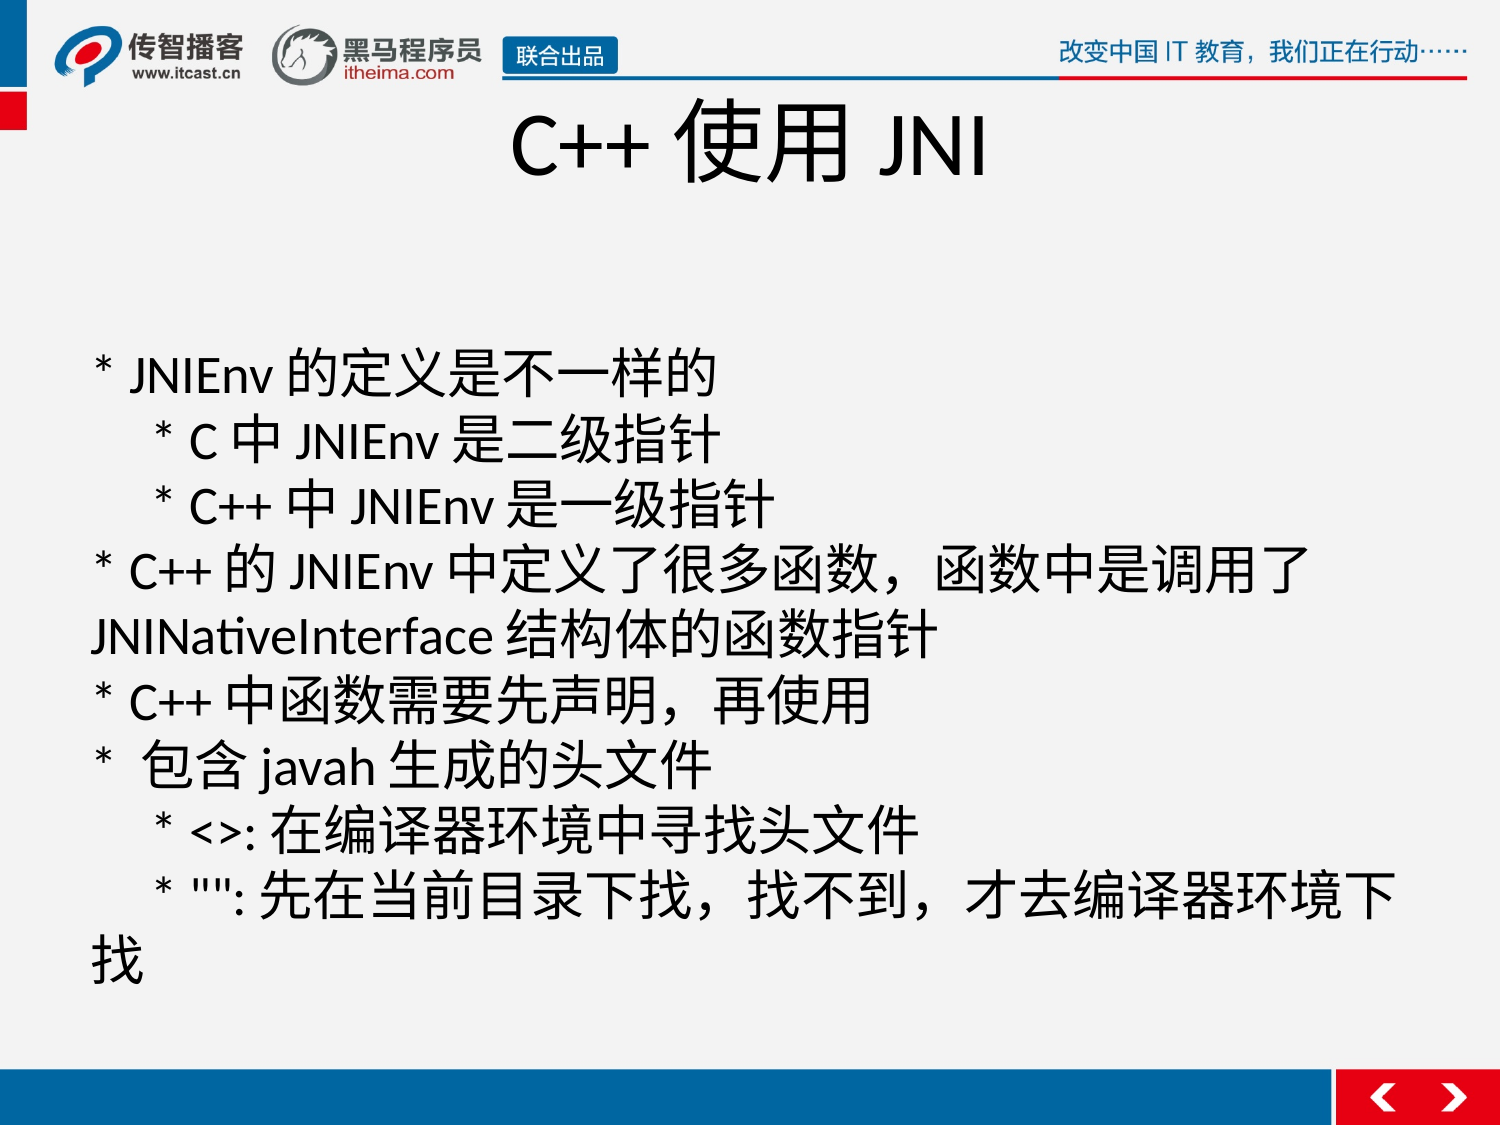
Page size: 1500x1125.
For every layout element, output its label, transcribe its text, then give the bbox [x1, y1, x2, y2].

list * JNIEnv的定义是不一样的 * C中JNIEnv是二级指针 * C++中JNIEnv是一级指针 * C++的JNIEnv中定义了很多函数，函数中是调用了JNINativeInterface结构体的函数指针 * C++中函数需要先声明，再使用 * 包含javah生成的头文件 * <>:在编译器环境中寻找头文件 * "":先在当前目录下找，找不到，才去编译器环境下找 [75, 262, 1425, 1005]
title C++使用JNI [75, 45, 1425, 233]
picture [0, 0, 1500, 1125]
